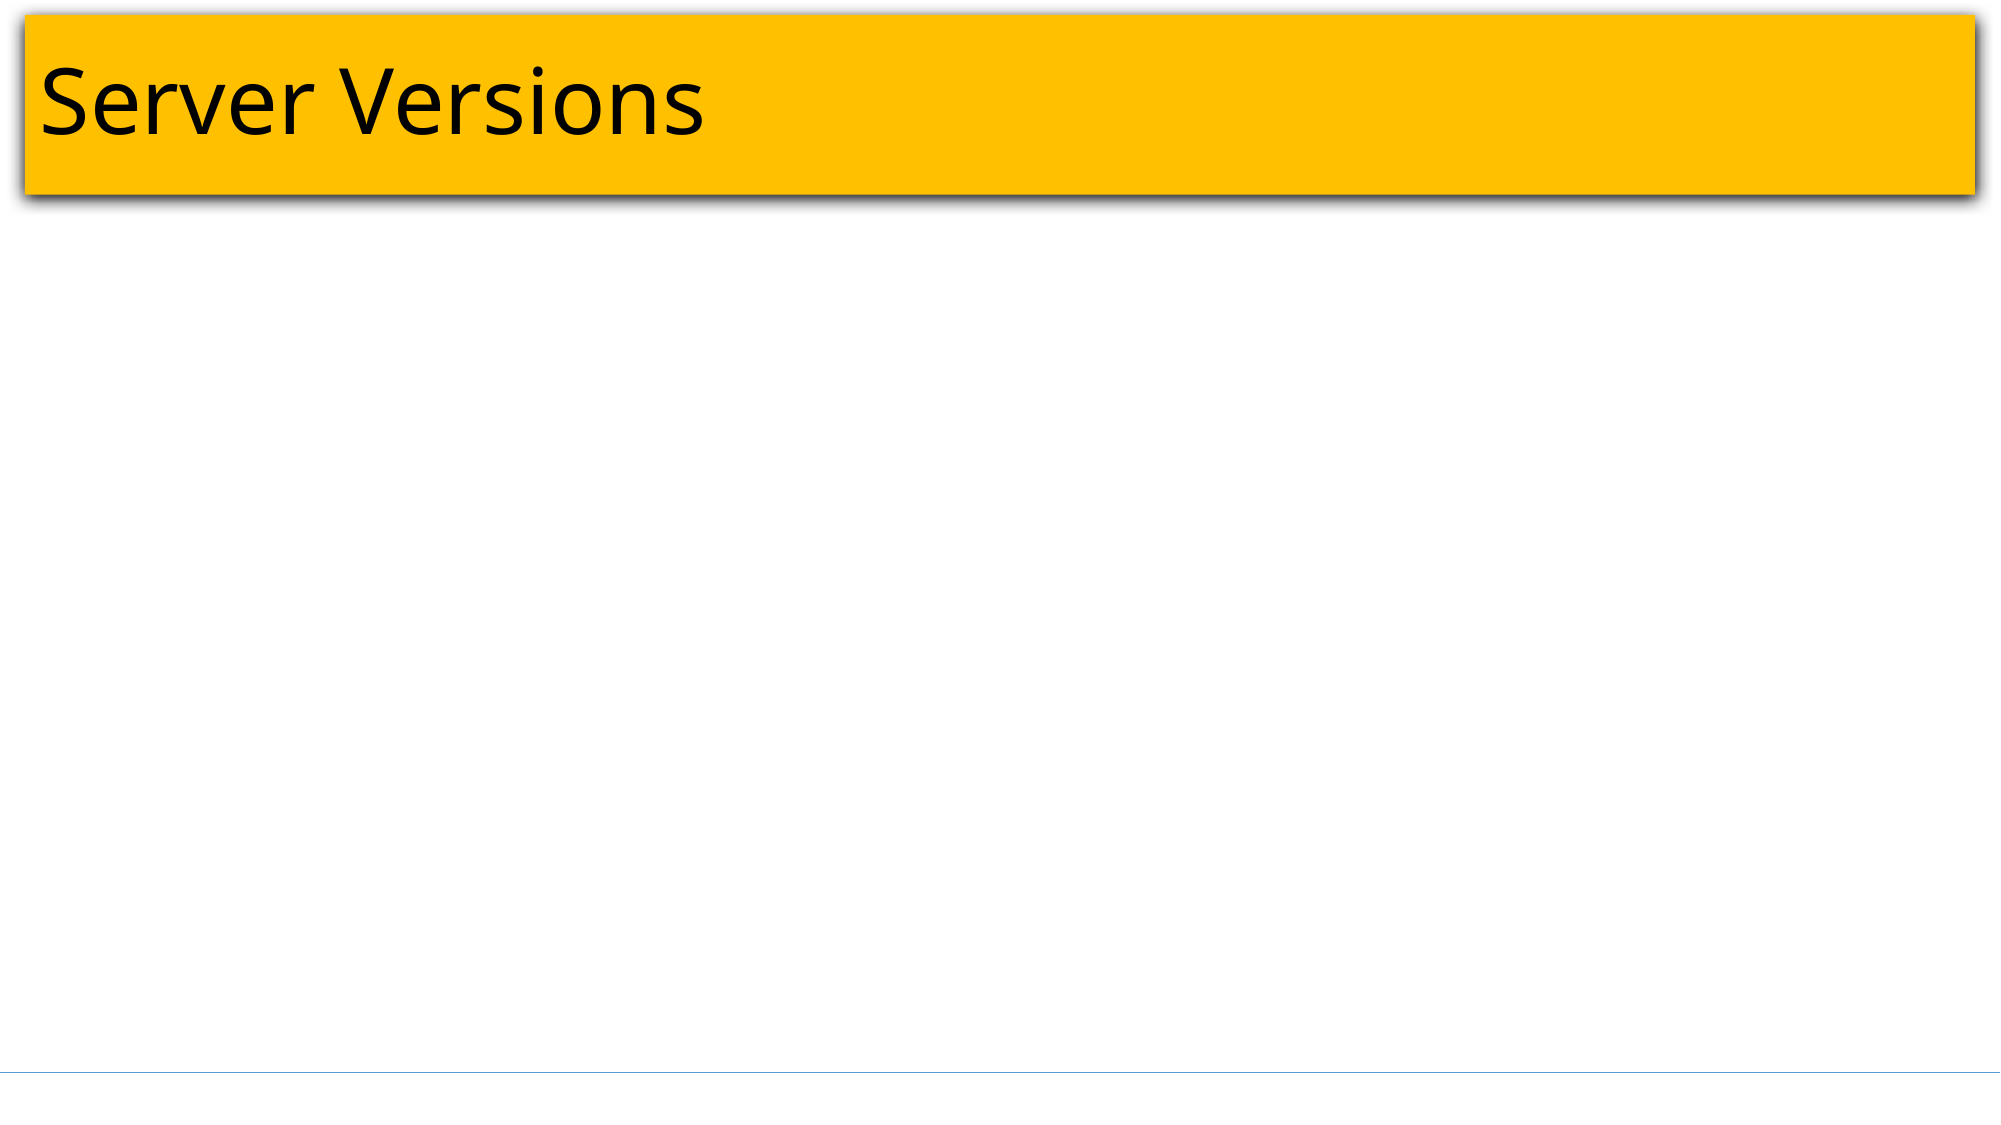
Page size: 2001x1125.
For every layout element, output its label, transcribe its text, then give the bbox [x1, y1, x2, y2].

title Server Versions [24, 14, 1975, 195]
